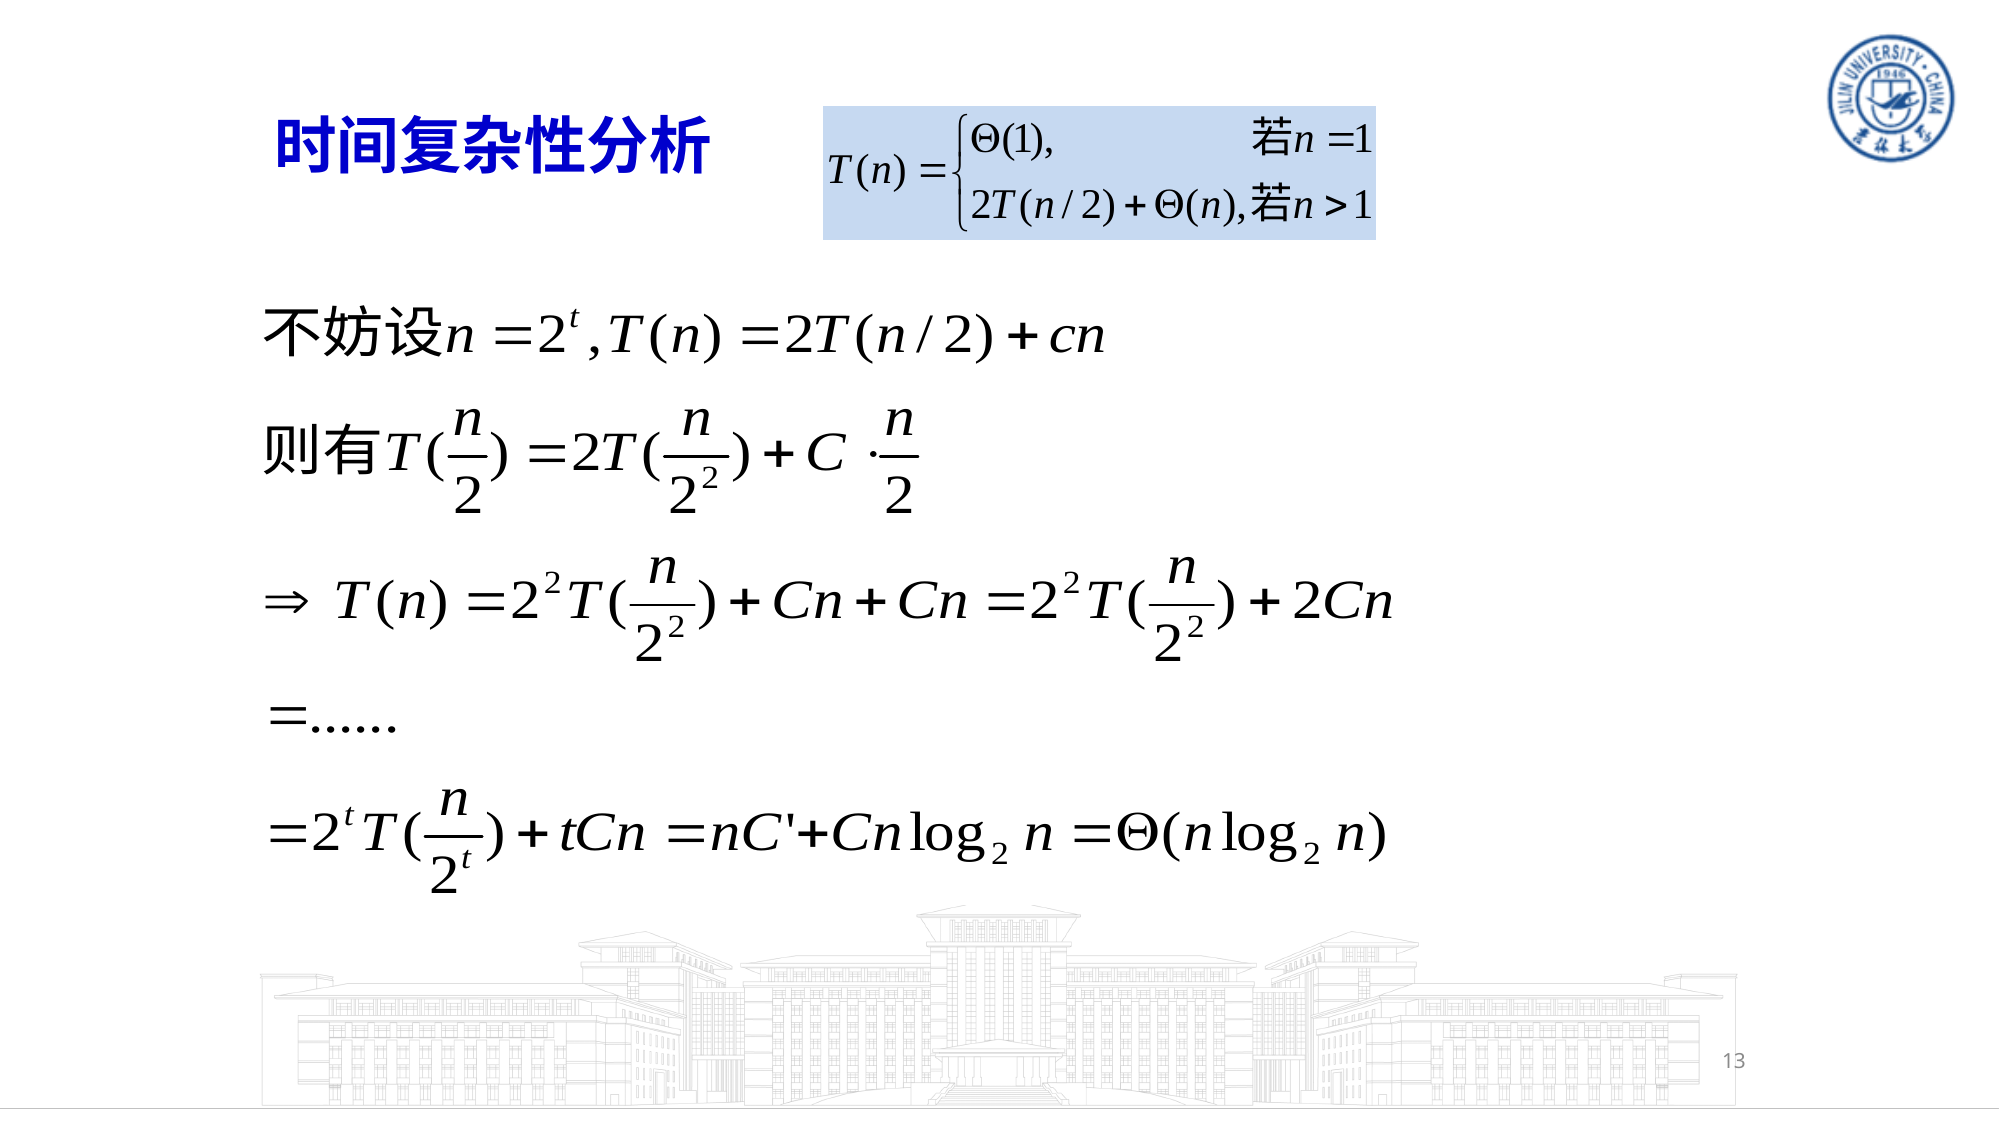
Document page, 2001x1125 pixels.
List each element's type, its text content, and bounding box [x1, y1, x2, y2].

title 时间复杂性分析 [259, 64, 1013, 190]
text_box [822, 106, 1376, 241]
table_cell for i=mid downto low [0, 897, 1999, 1109]
picture [1824, 15, 1965, 173]
slide_number 13 [1317, 1035, 1761, 1088]
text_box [254, 290, 1402, 905]
